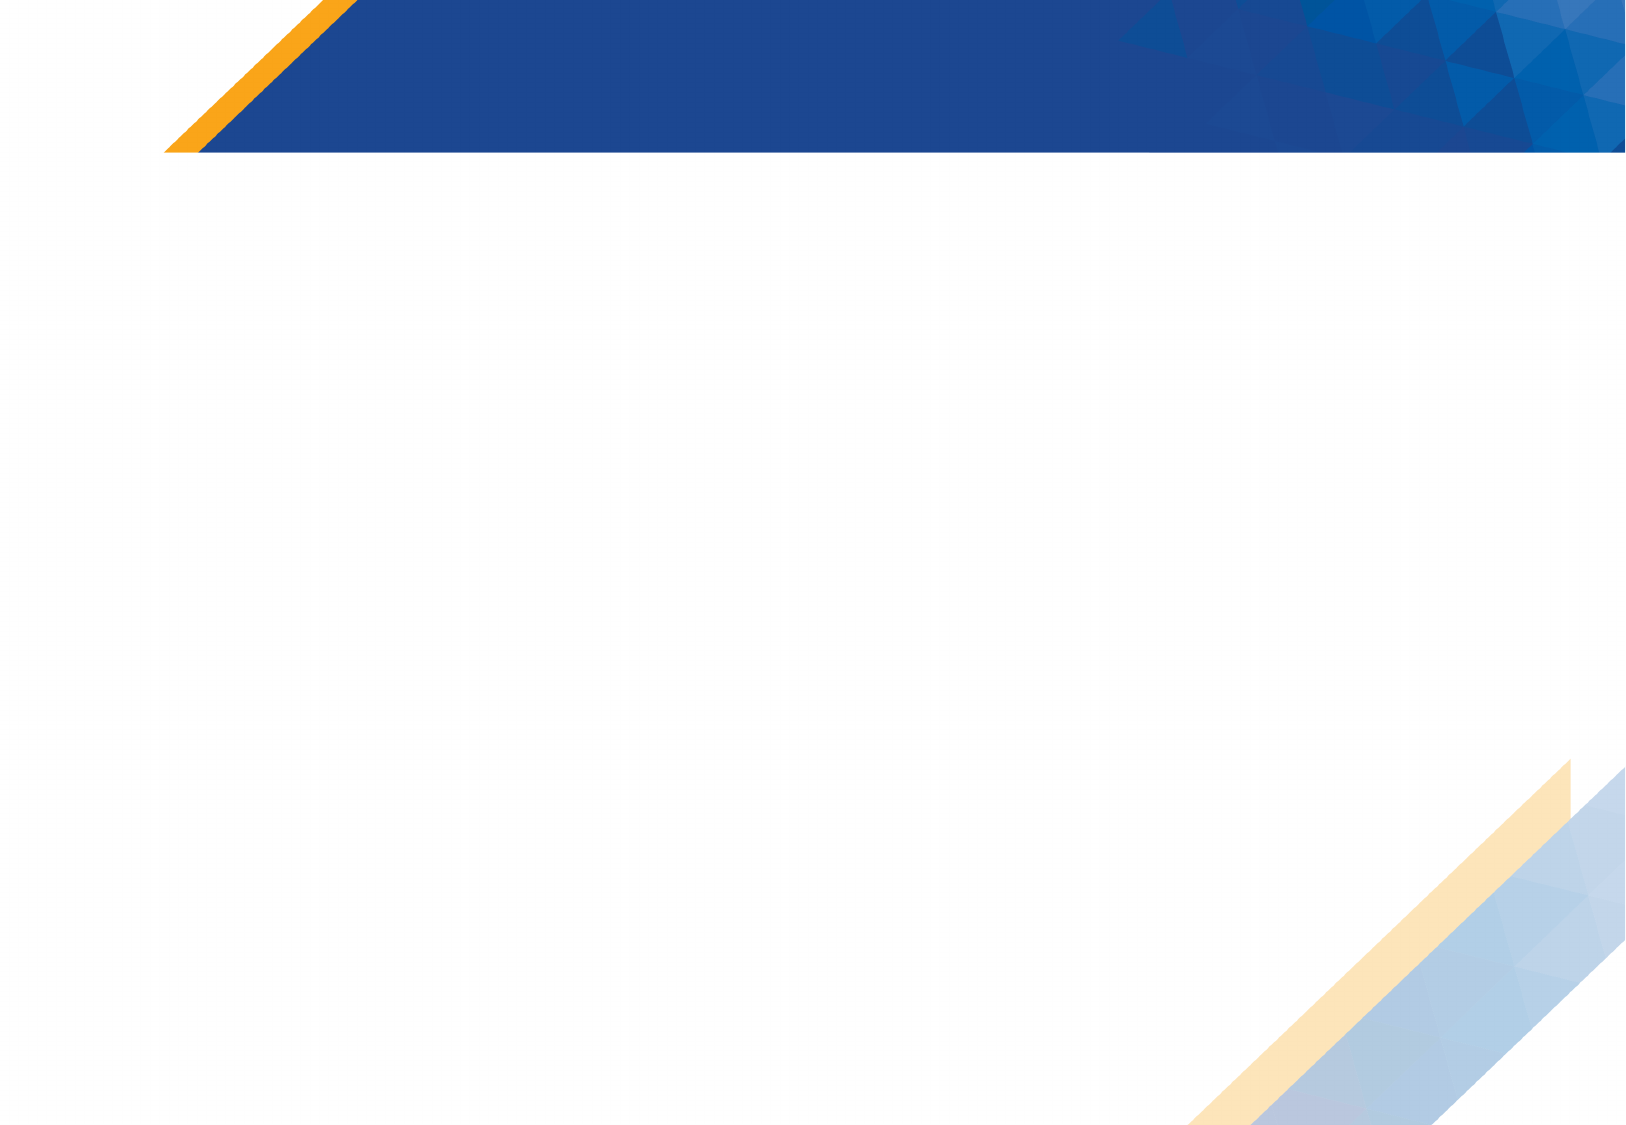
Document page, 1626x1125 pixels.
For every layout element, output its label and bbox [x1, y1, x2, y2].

text_box [111, 59, 1514, 278]
picture [0, 0, 1626, 1125]
